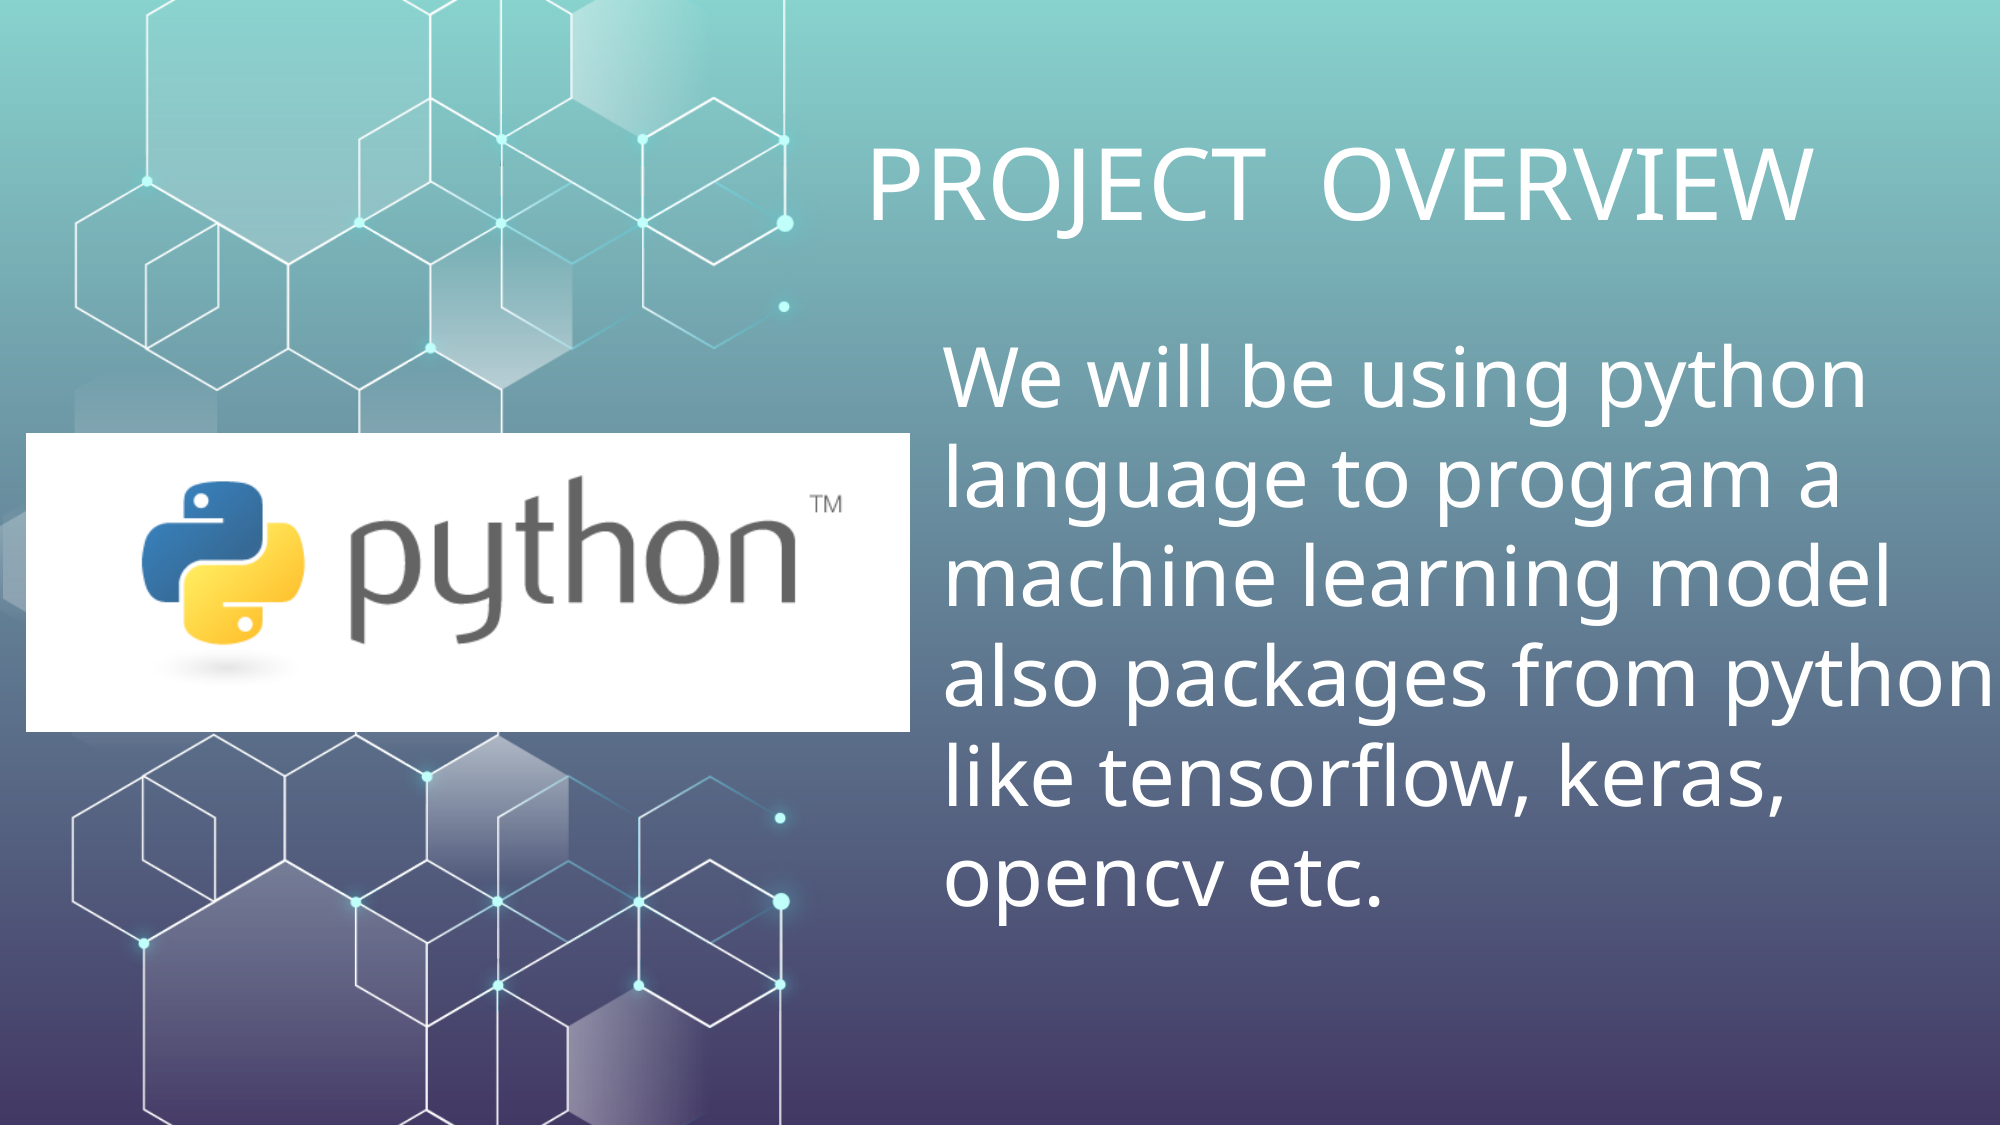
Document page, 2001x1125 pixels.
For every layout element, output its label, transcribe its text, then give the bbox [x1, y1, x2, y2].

picture [0, 0, 910, 1125]
title We will be using python language to program a machine learning model also packages from python like tensorflow, keras, opencv etc. [927, 308, 2000, 1012]
title PROJECT OVERVIEW [773, 83, 1908, 278]
